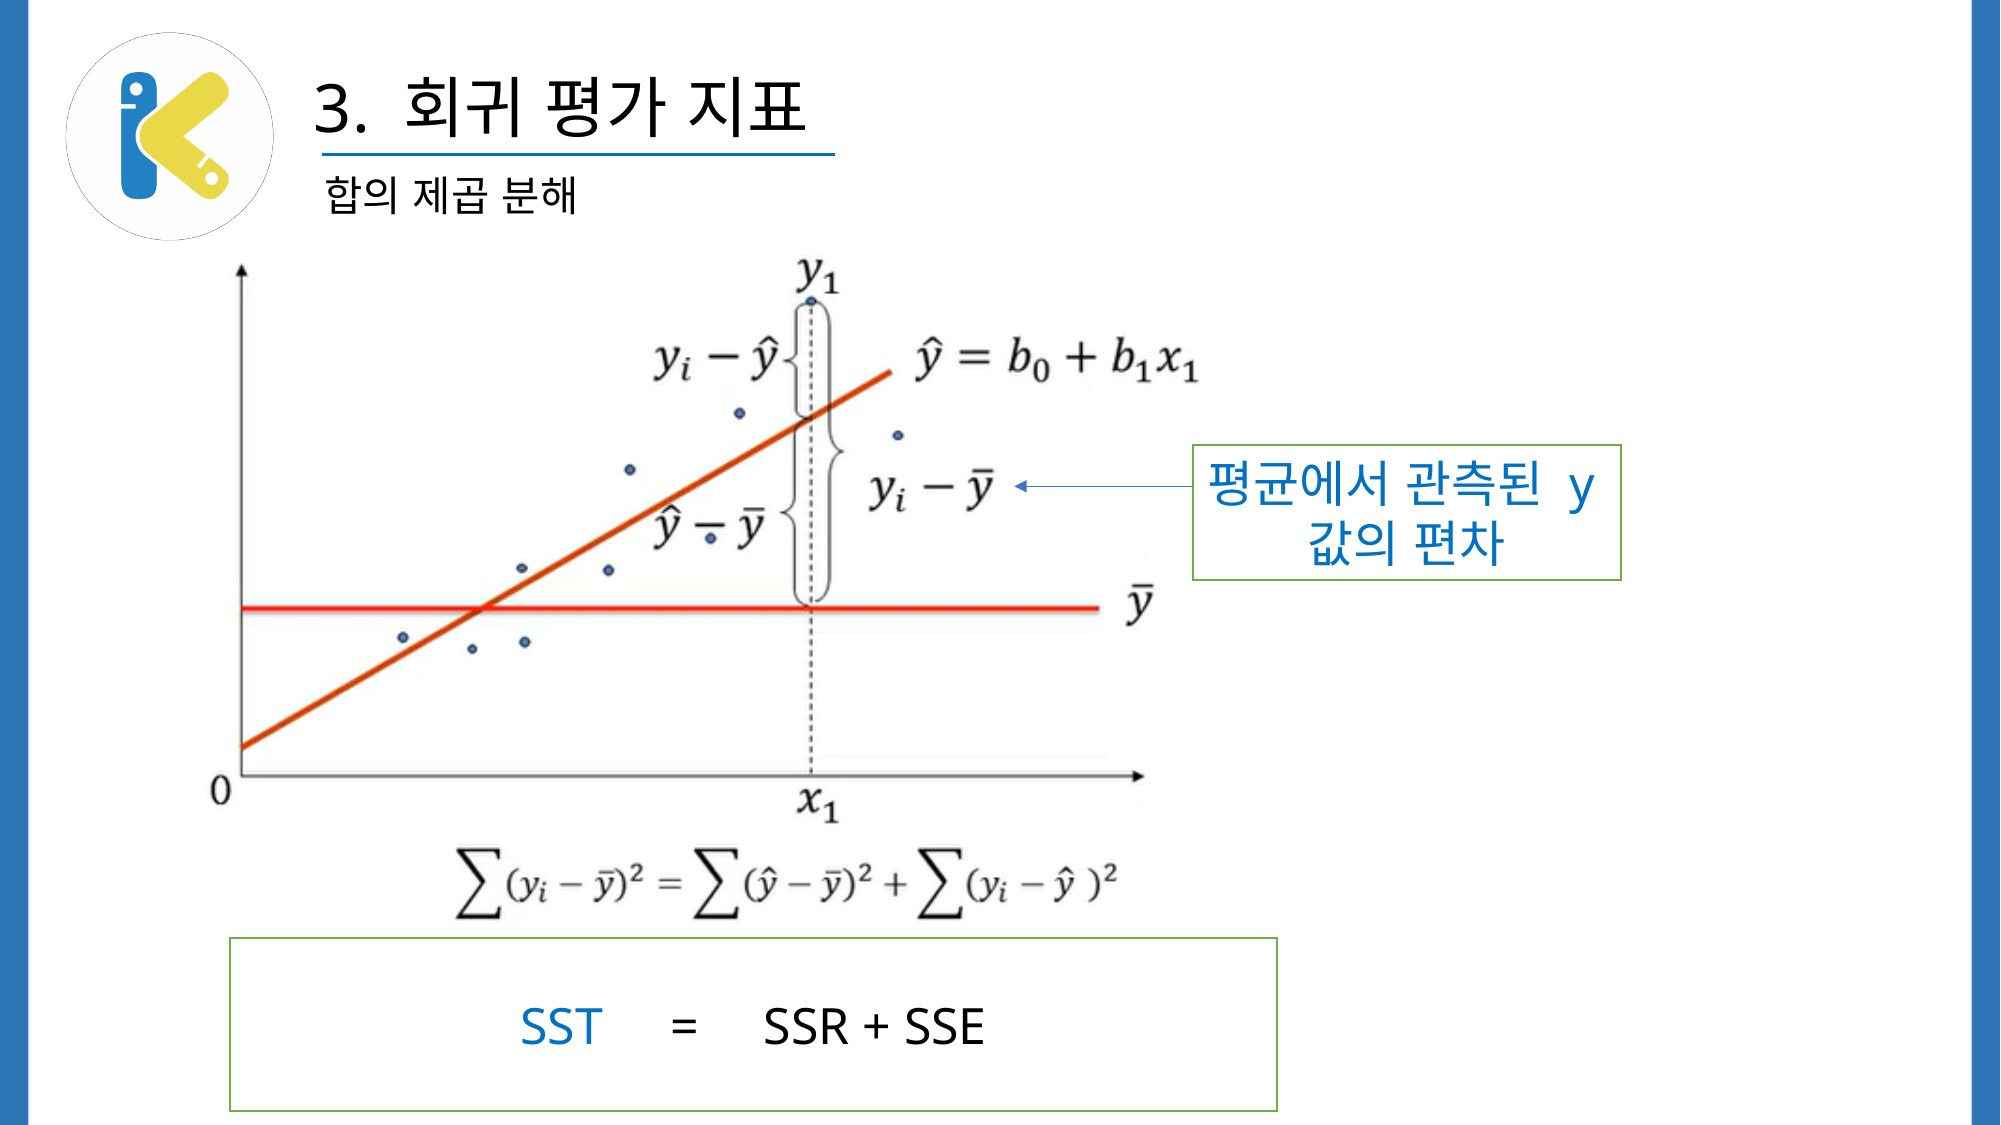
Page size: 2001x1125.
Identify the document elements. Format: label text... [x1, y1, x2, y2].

text_box [1971, 0, 2000, 1125]
text_box 합의 제곱 분해 [322, 167, 1407, 220]
picture [55, 23, 1203, 938]
text_box 3. 회귀 평가 지표 [299, 58, 958, 154]
text_box SST = SSR + SSE [229, 937, 1278, 1112]
text_box 평균에서 관측된 y값의 편차 [1203, 444, 1622, 581]
text_box [0, 0, 29, 1125]
